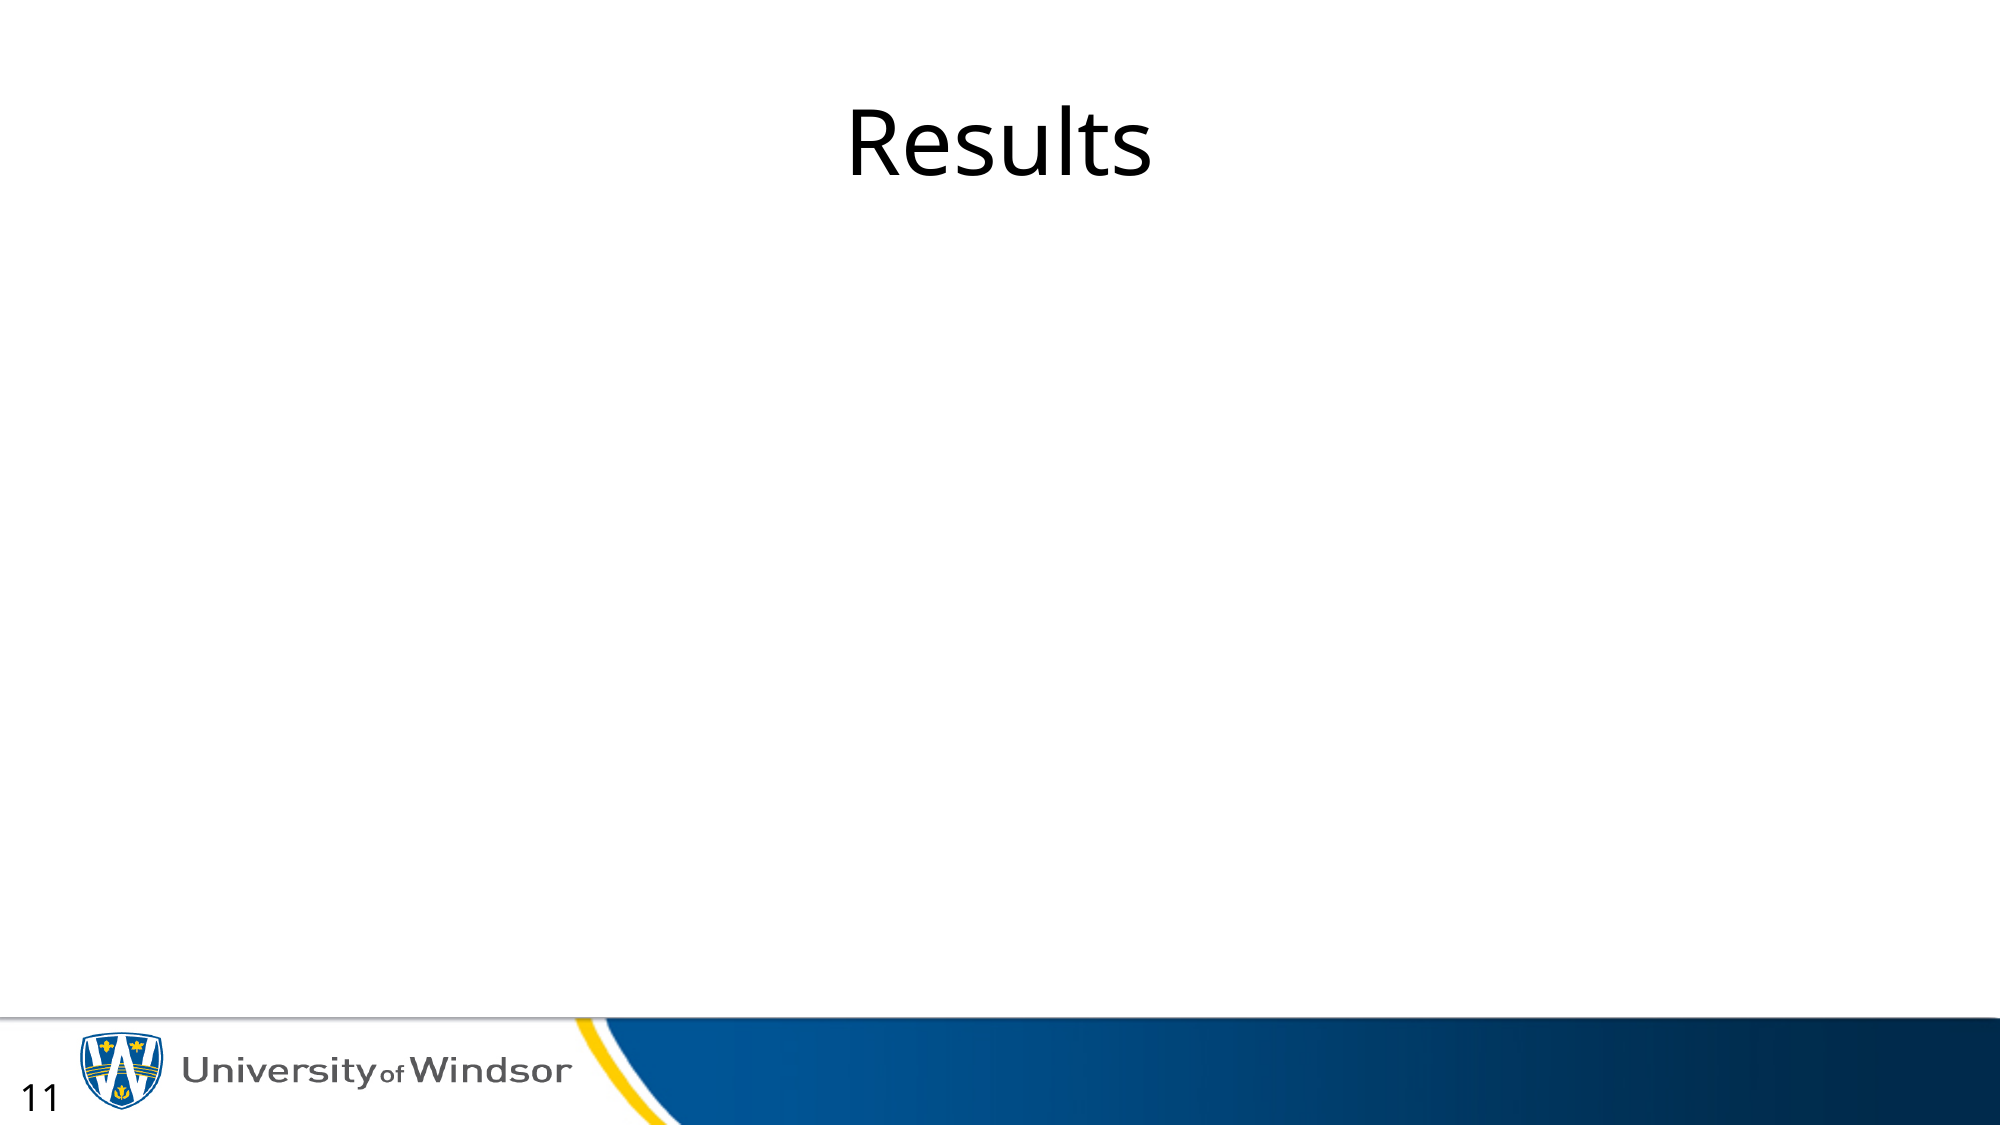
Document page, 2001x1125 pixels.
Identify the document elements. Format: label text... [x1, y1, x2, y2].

text_box 11 [0, 1066, 83, 1125]
title Results [99, 45, 1900, 233]
picture [0, 1017, 2000, 1125]
